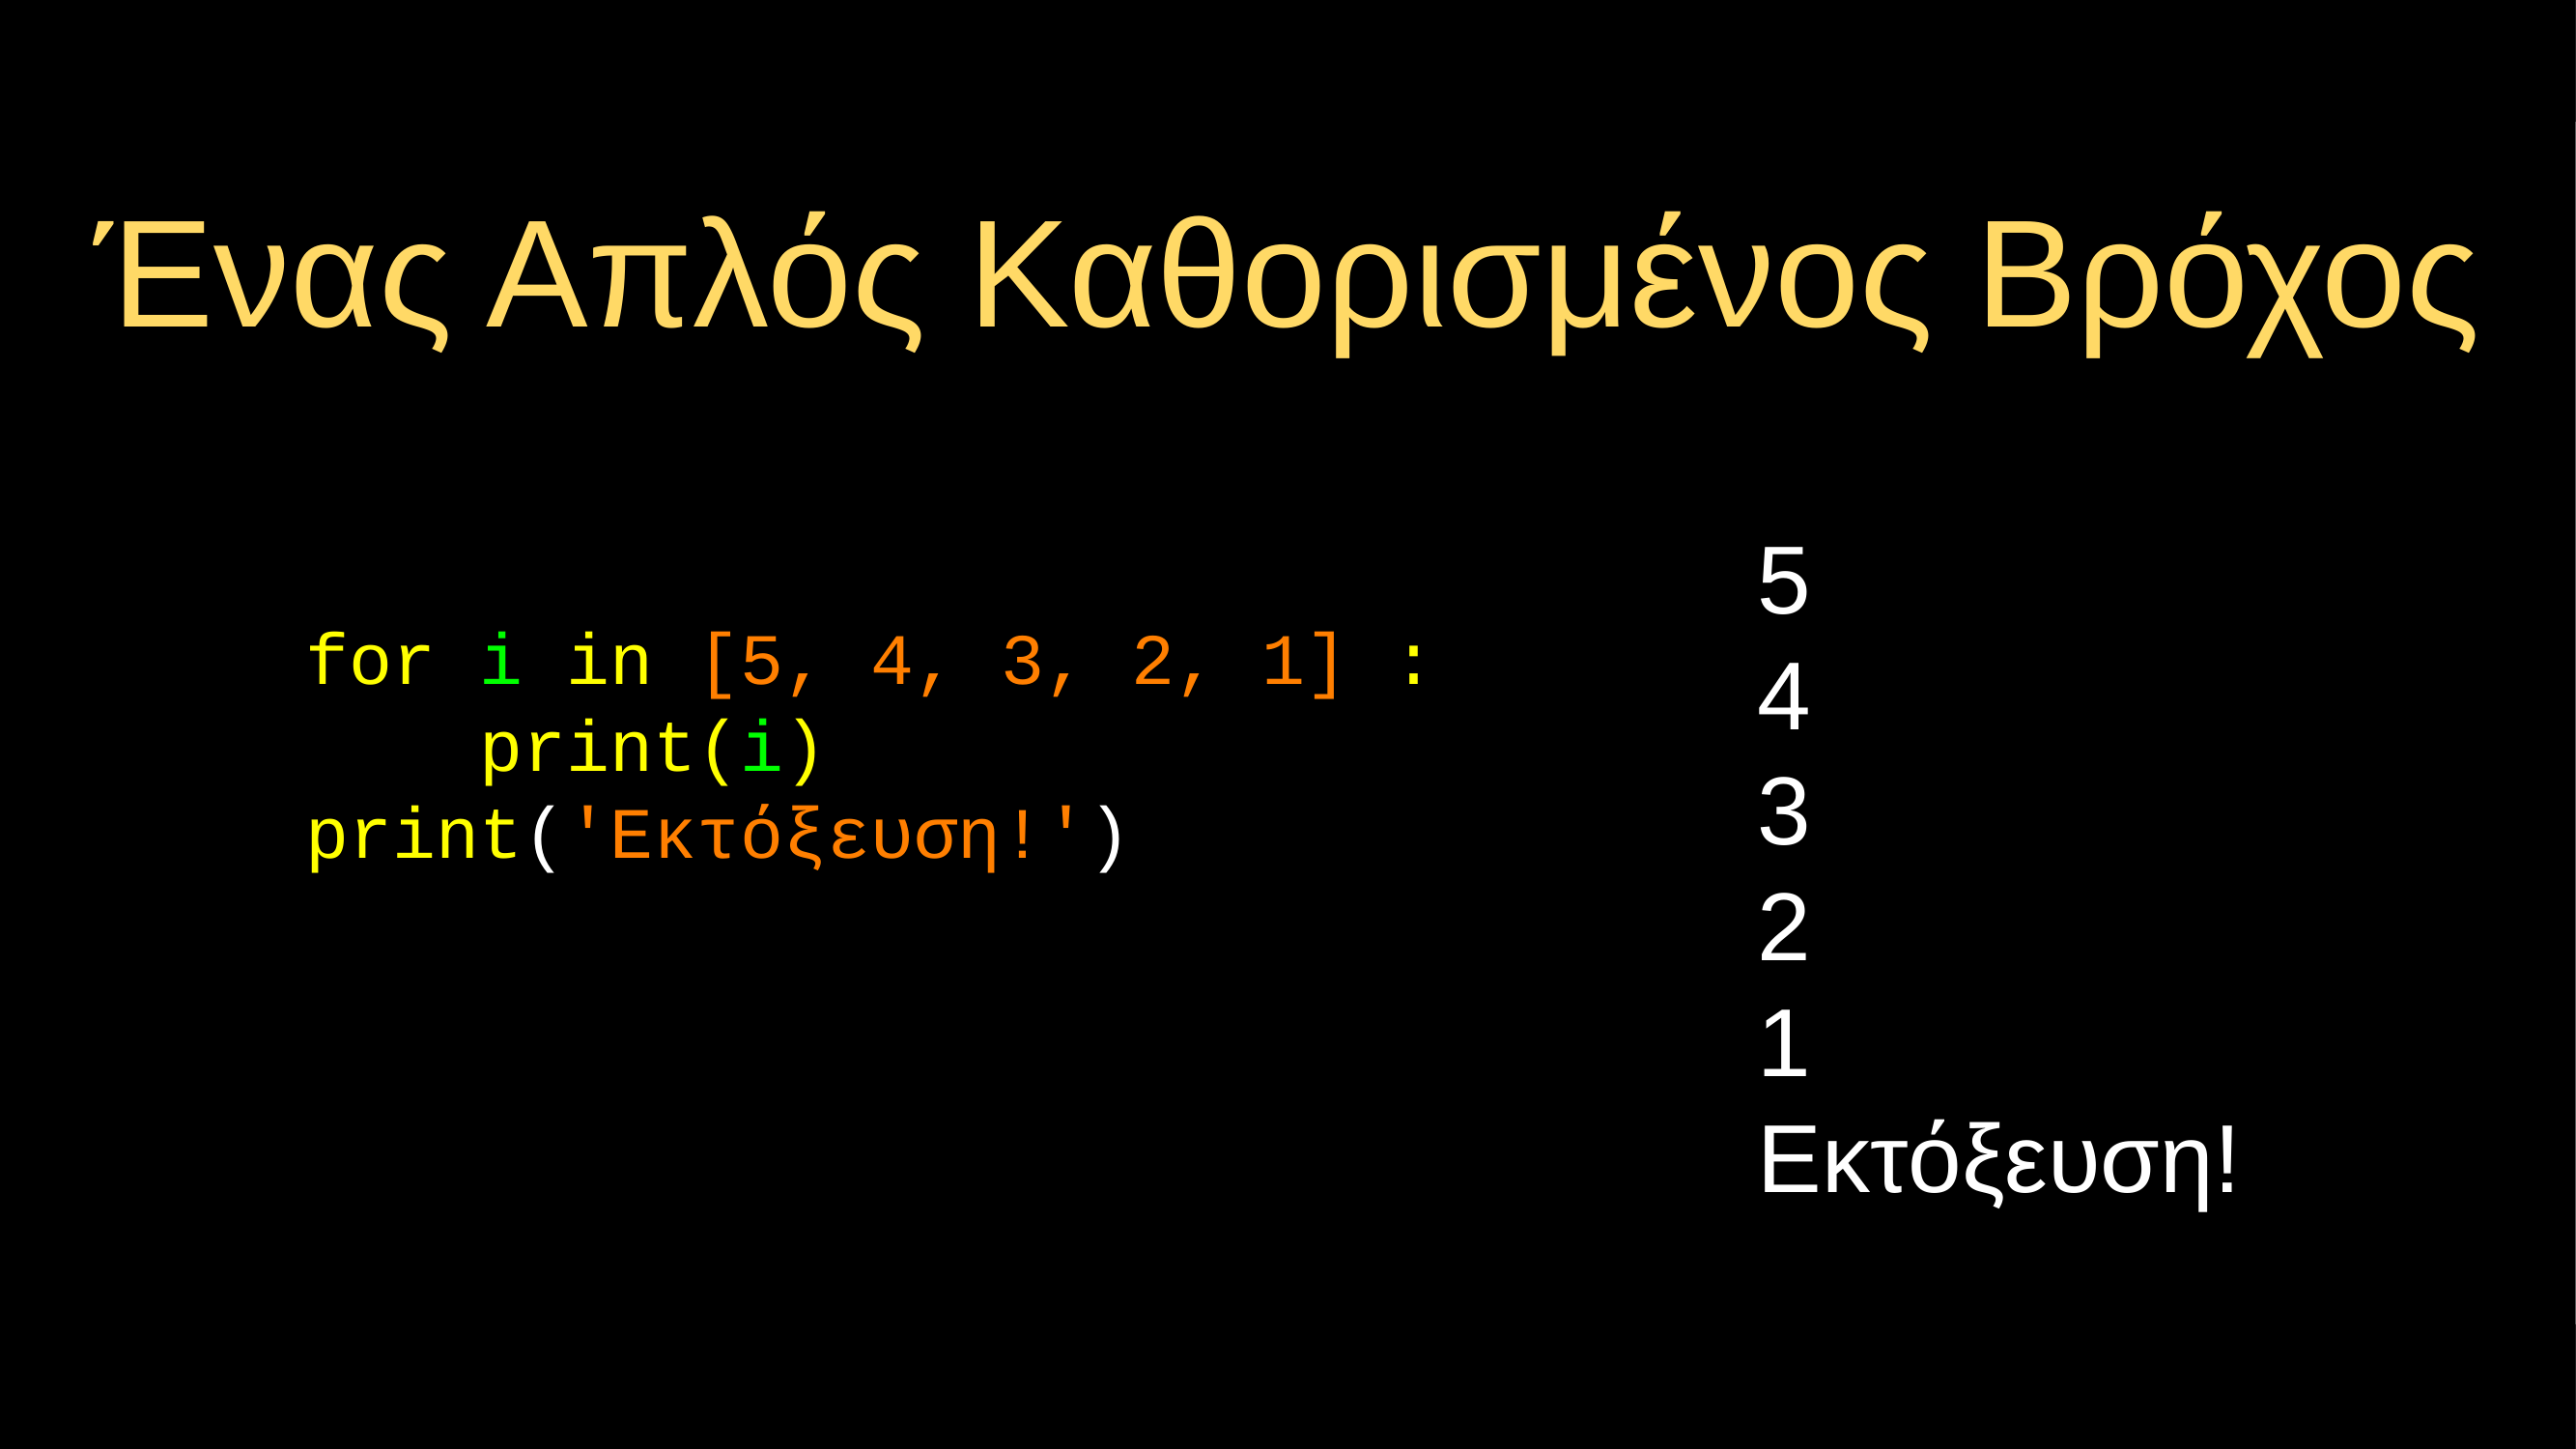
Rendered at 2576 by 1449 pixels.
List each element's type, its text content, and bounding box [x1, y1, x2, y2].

text_box 5 4 3 2 1 Εκτόξευση! [1757, 475, 2271, 1253]
text_box for i in [5, 4, 3, 2, 1] : print(i) print('Εκτόξευση!') [305, 541, 1498, 944]
title Ένας Απλός Καθορισμένος Βρόχος [47, 129, 2529, 403]
